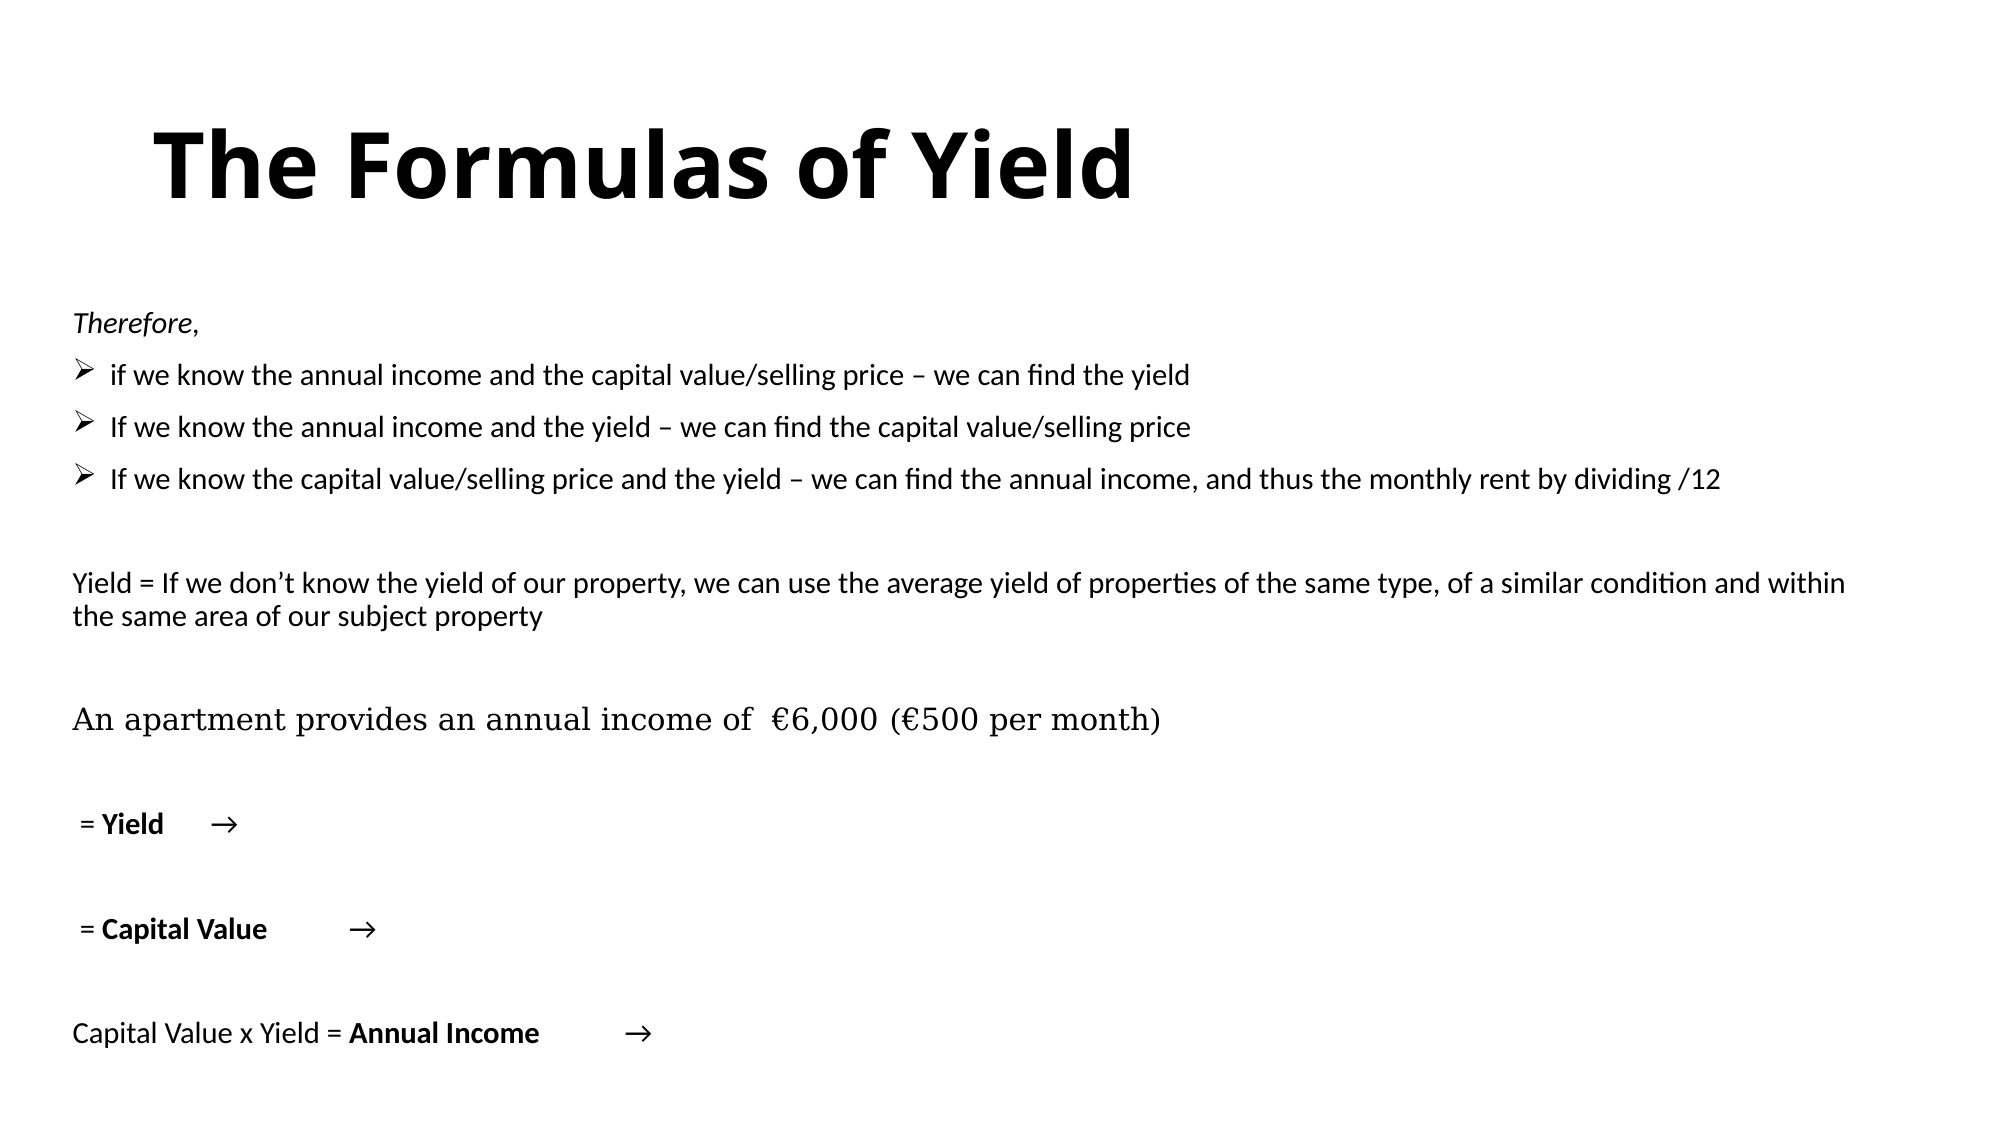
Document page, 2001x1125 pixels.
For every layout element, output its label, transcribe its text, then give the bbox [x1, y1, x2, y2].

title The Formulas of Yield [137, 59, 1863, 278]
